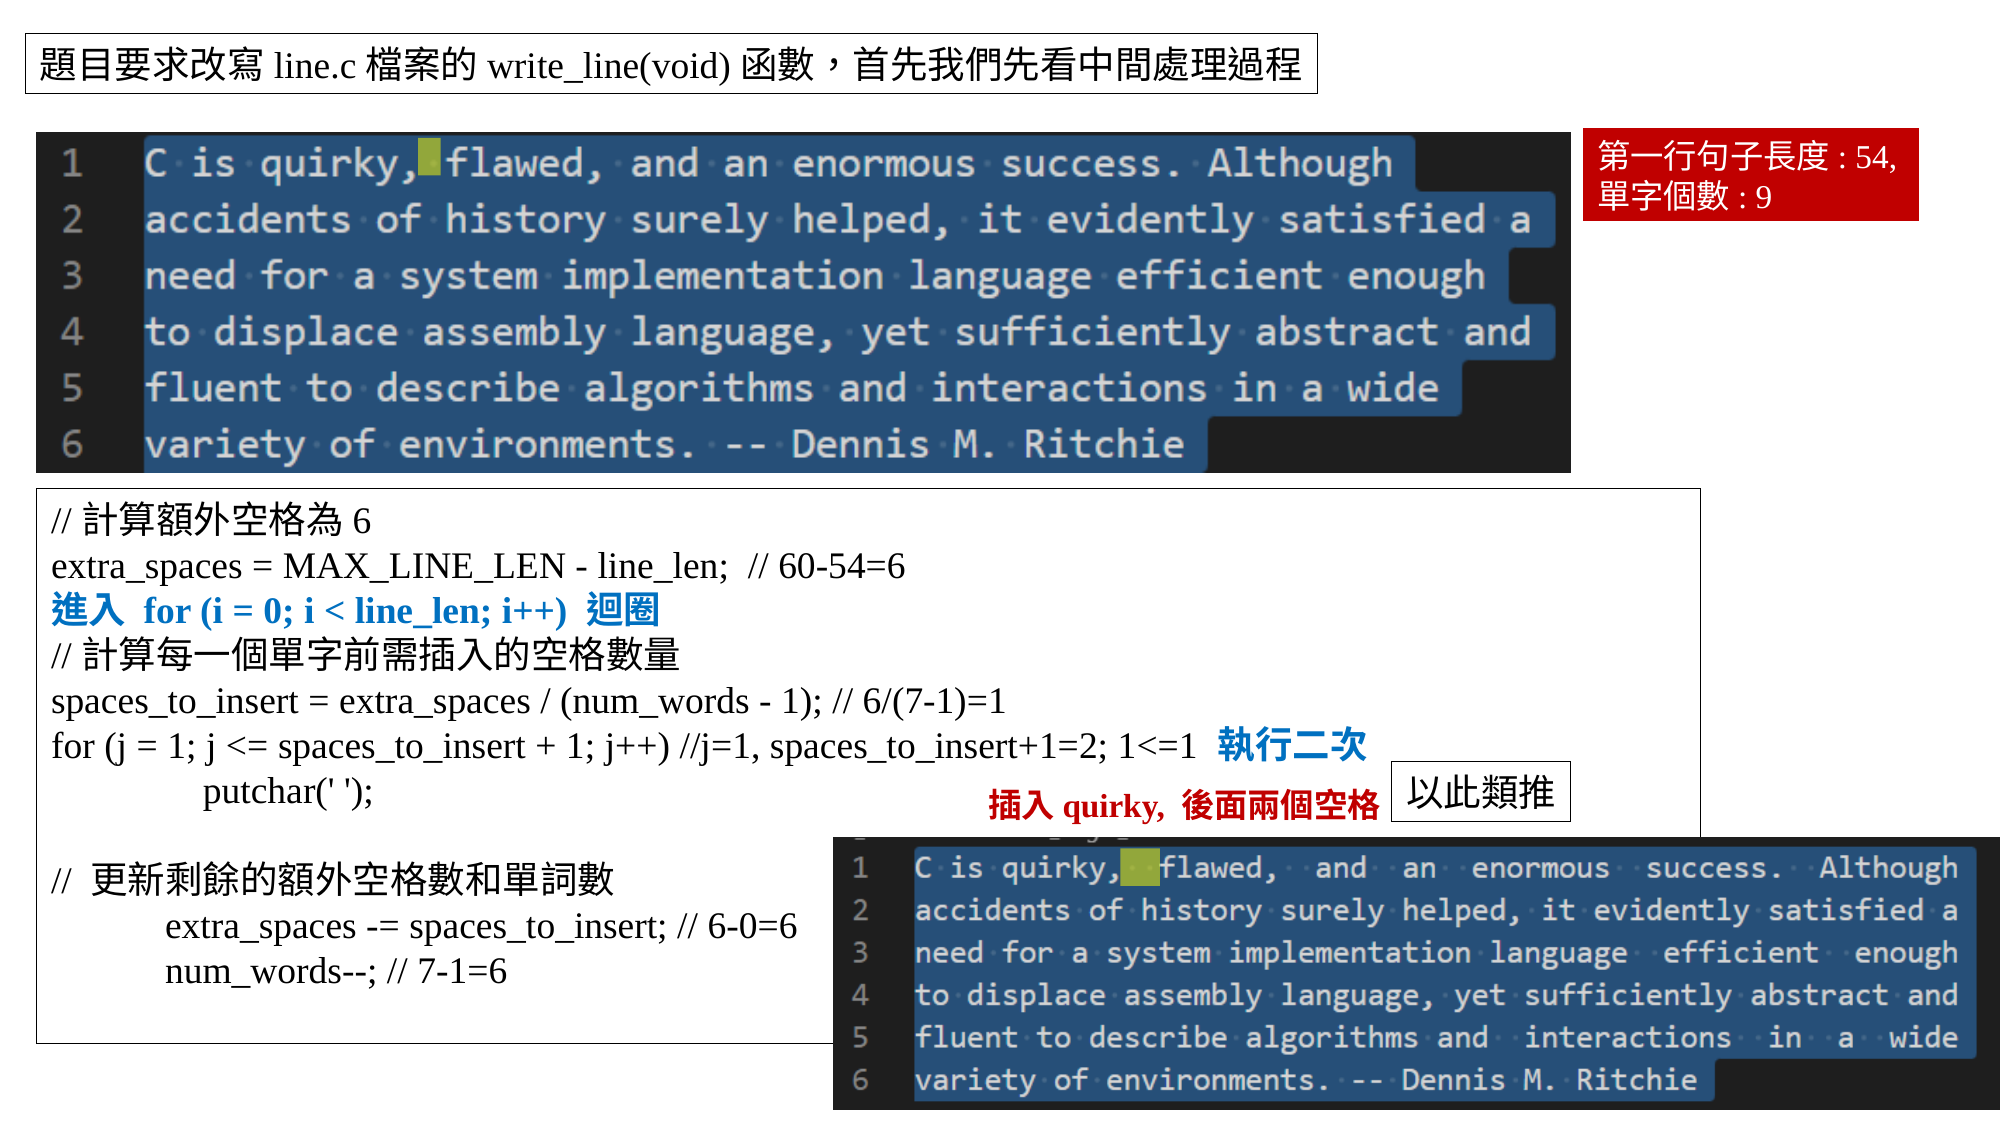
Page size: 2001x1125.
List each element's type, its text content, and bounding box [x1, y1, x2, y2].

text_box 以此類推 [1391, 761, 1571, 822]
picture [832, 837, 2000, 1110]
text_box //計算額外空格為6 extra_spaces = MAX_LINE_LEN - line_len; // 60-54=6 進入 for (i = 0; i < line_len; i++) 迴圈 //計算每一個單字前需插入的空格數量 spaces_to_insert = extra_spaces / (num_words - 1); // 6/(7-1)=1 for (j = 1; j <= spaces_to_insert + 1; j++) //j=1, spaces_to_insert+1=2; 1<=1 執行二次 putchar(' '); // 更新剩餘的額外空格數和單詞數 extra_spaces -= spaces_to_insert; // 6-0=6 num_words--; // 7-1=6 [36, 488, 1701, 1044]
text_box 題目要求改寫line.c檔案的write_line(void)函數，首先我們先看中間處理過程 [25, 33, 1318, 94]
text_box 第一行句子長度: 54, 單字個數: 9 [1582, 127, 1921, 222]
text_box 插入quirky, 後面兩個空格 [973, 776, 1396, 832]
picture [36, 132, 1571, 474]
